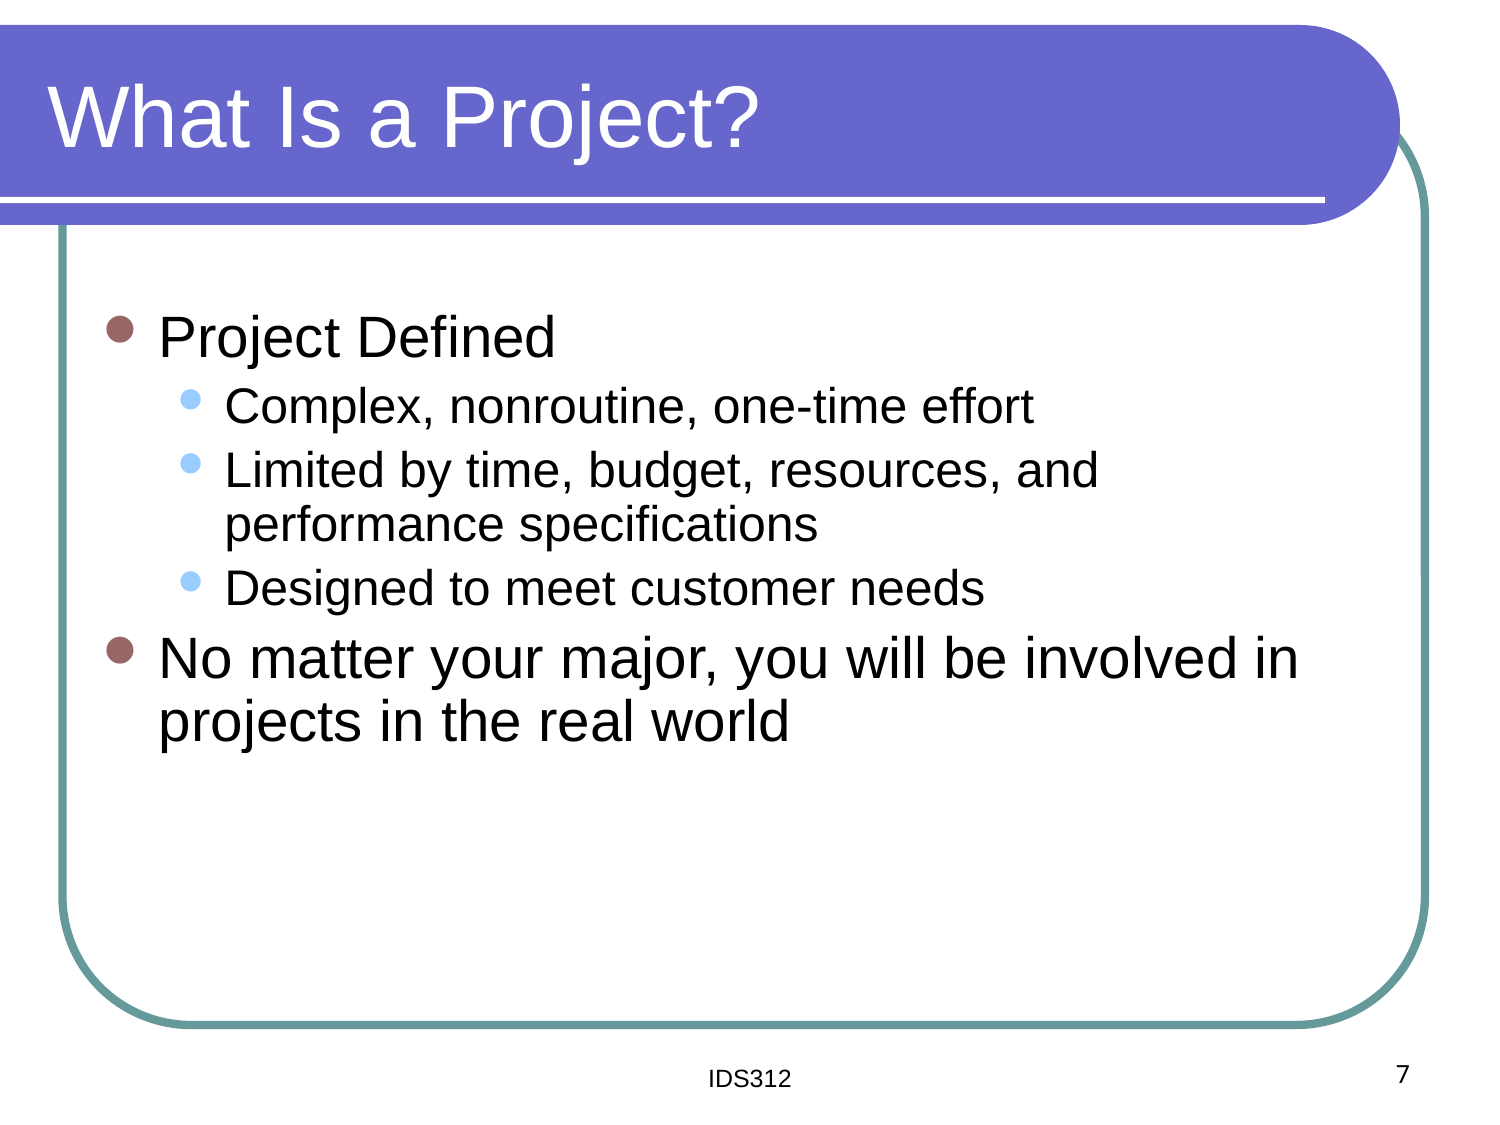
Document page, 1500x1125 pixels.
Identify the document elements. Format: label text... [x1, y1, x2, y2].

slide_number 7 [1074, 1024, 1426, 1101]
footer IDS312 [424, 1025, 1074, 1101]
list Project Defined Complex, nonroutine, one-time effort Limited by time, budget, resources, and performance specifications Designed to meet customer needs No matter your major, you will be involved in projects in the real world [87, 299, 1388, 1025]
title What Is a Project? [32, 37, 1347, 188]
